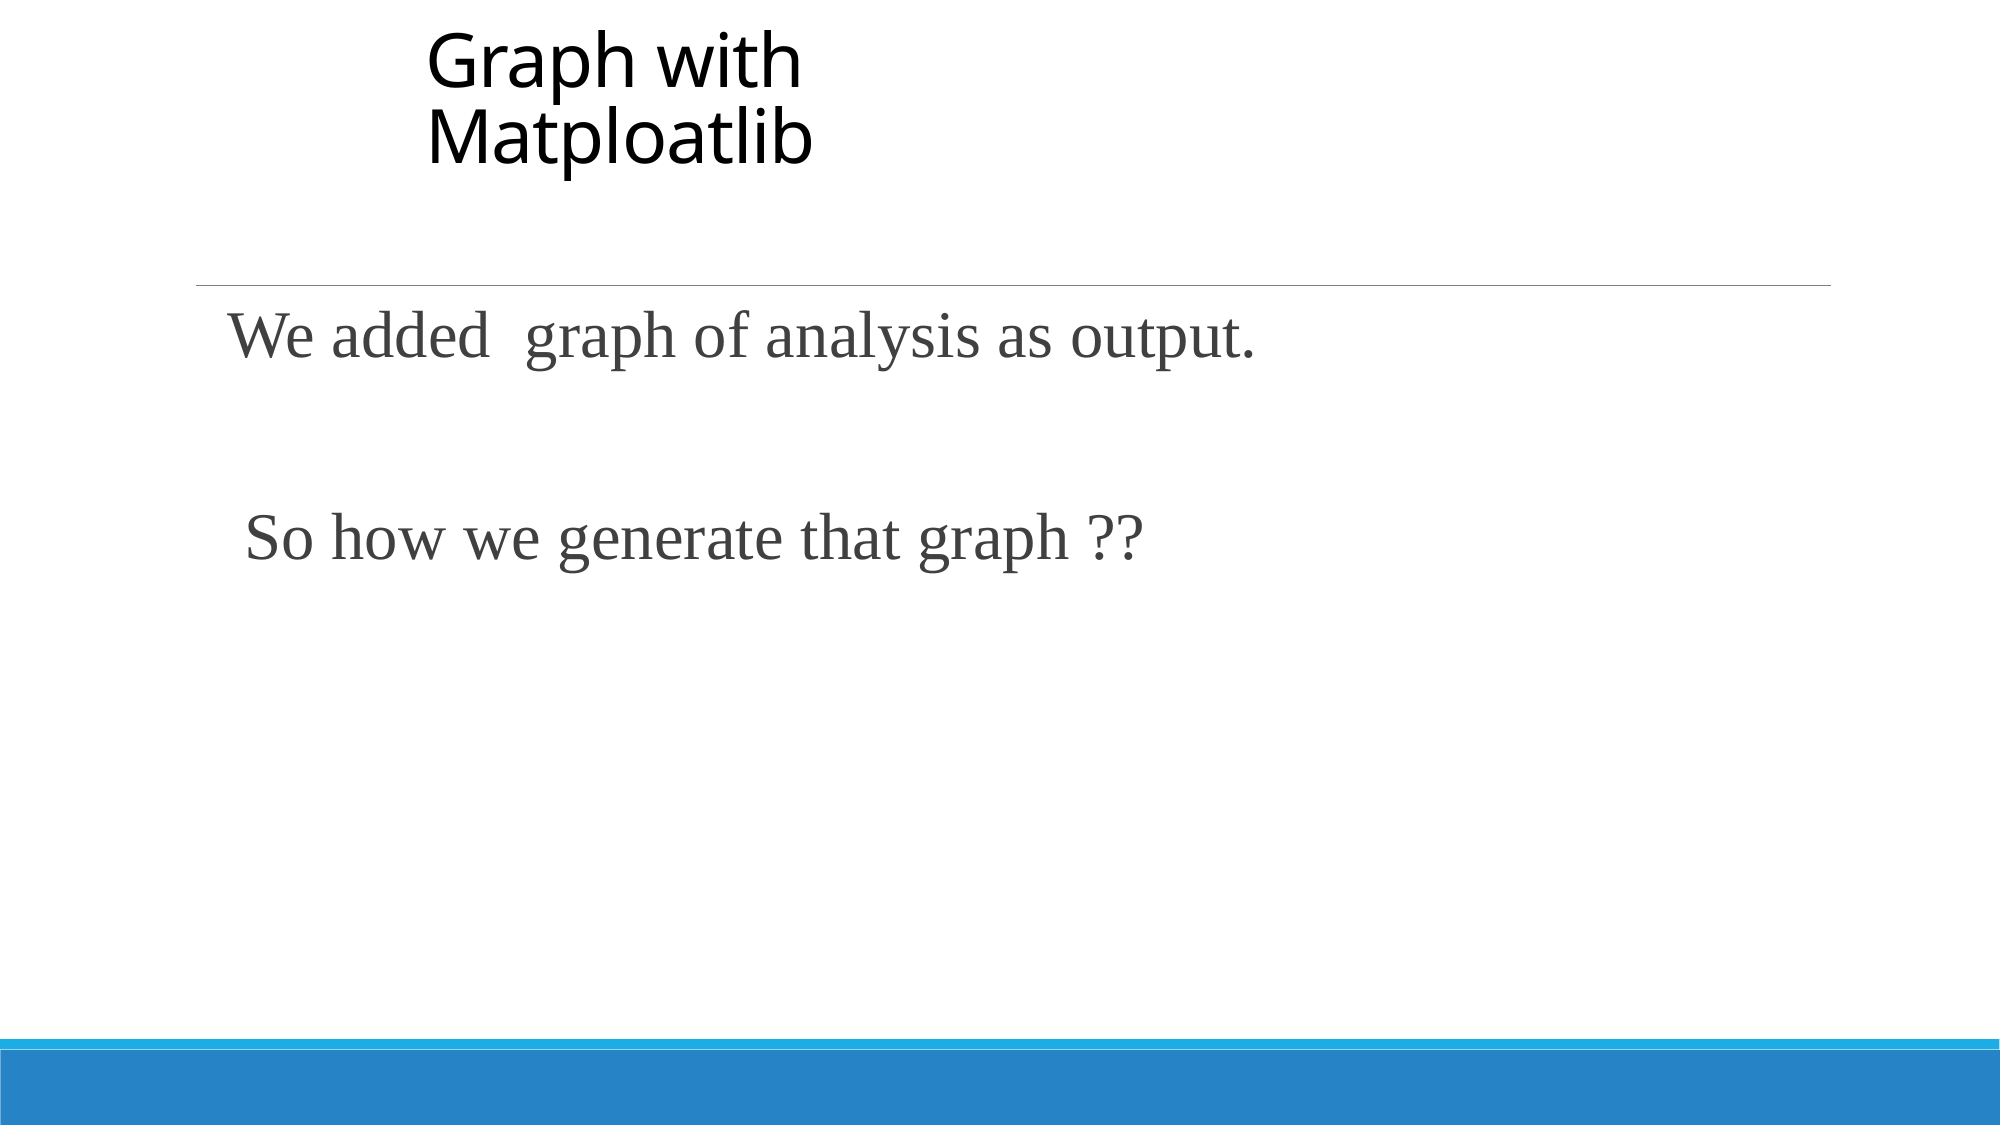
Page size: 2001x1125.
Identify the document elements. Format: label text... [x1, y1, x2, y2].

title Graph with Matploatlib [425, 87, 1177, 270]
subtitle We added graph of analysis as output. So how we generate that graph ?? [212, 299, 1700, 782]
